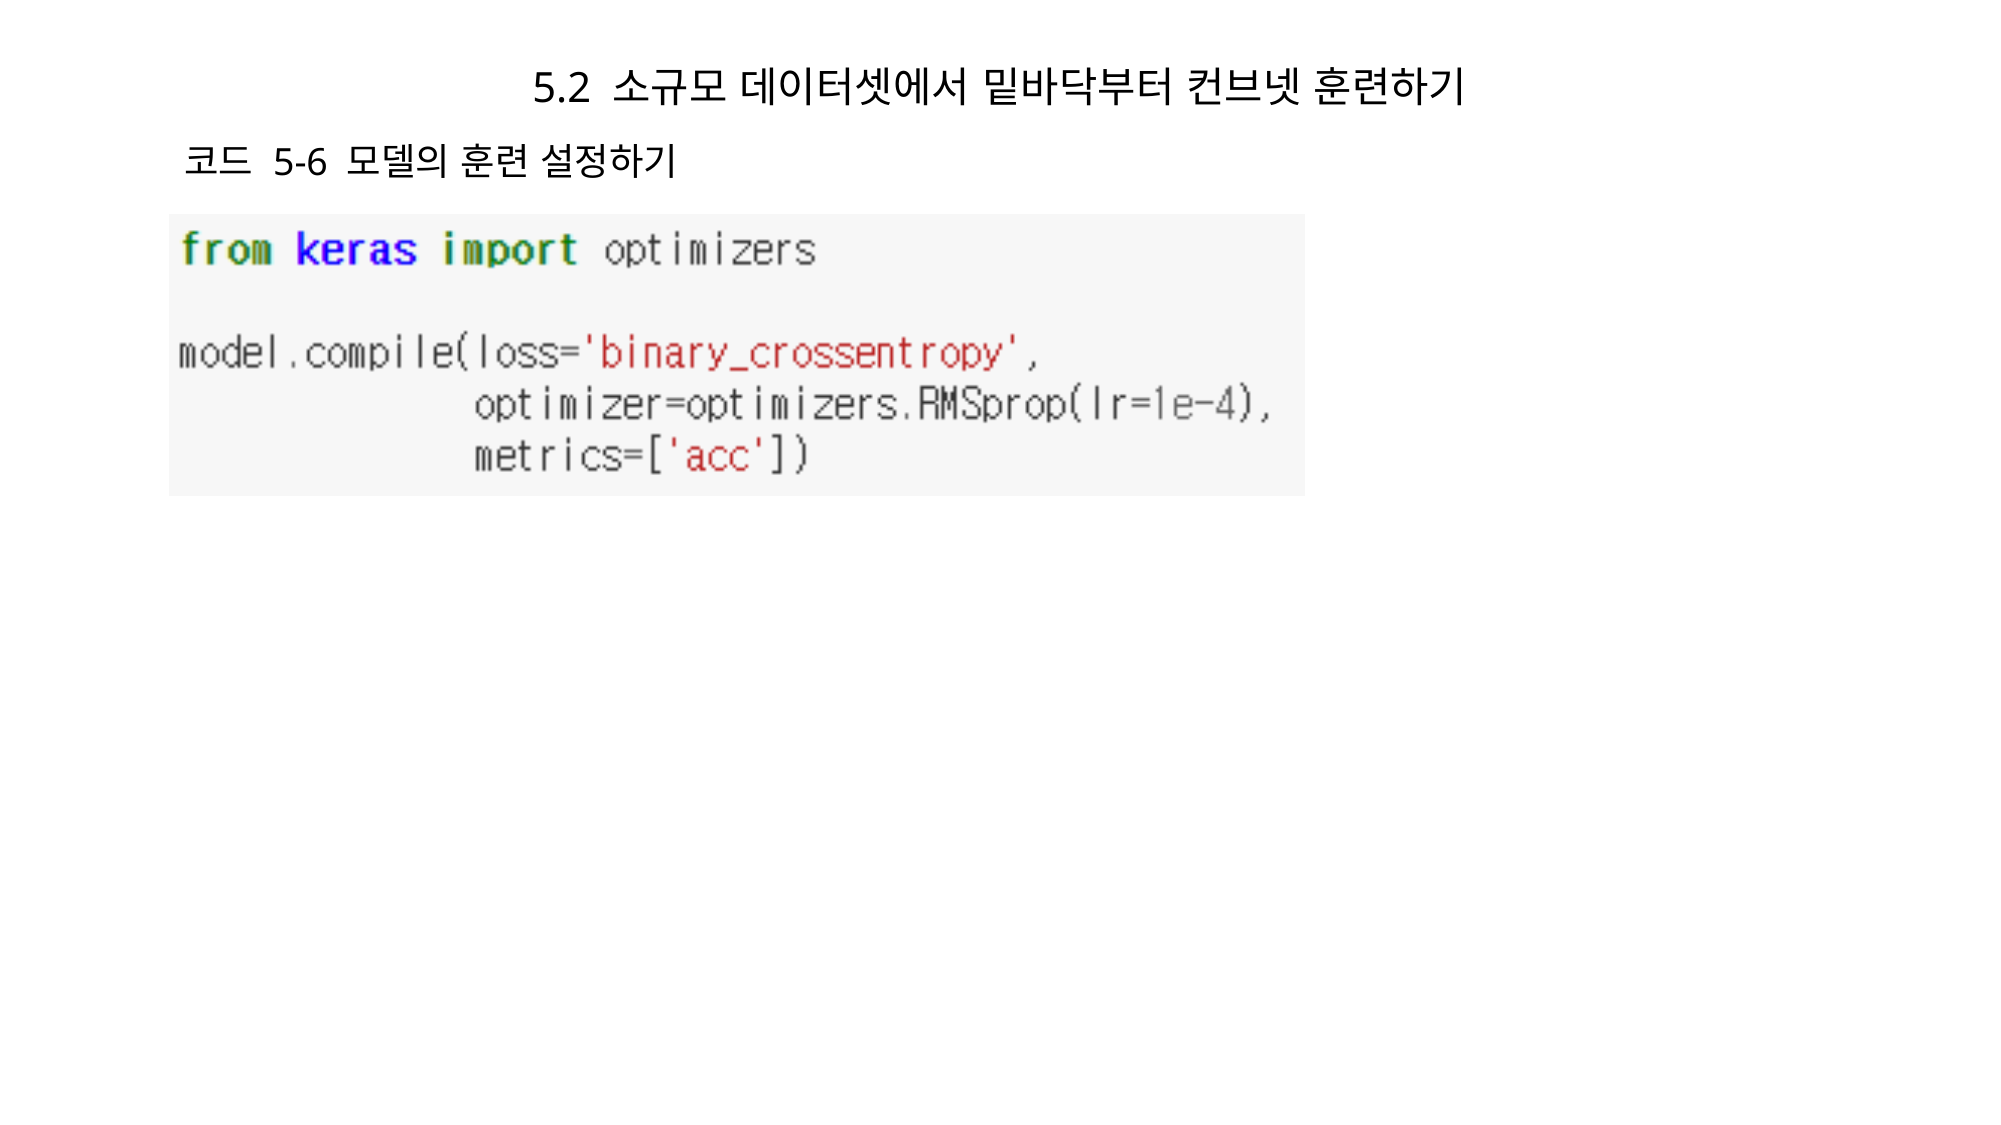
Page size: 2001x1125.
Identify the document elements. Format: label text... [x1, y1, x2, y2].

text_box 5.2 소규모 데이터셋에서 밑바닥부터 컨브넷 훈련하기 [169, 53, 1831, 119]
picture [169, 214, 1305, 496]
text_box 코드 5-6 모델의 훈련 설정하기 [169, 130, 1387, 191]
